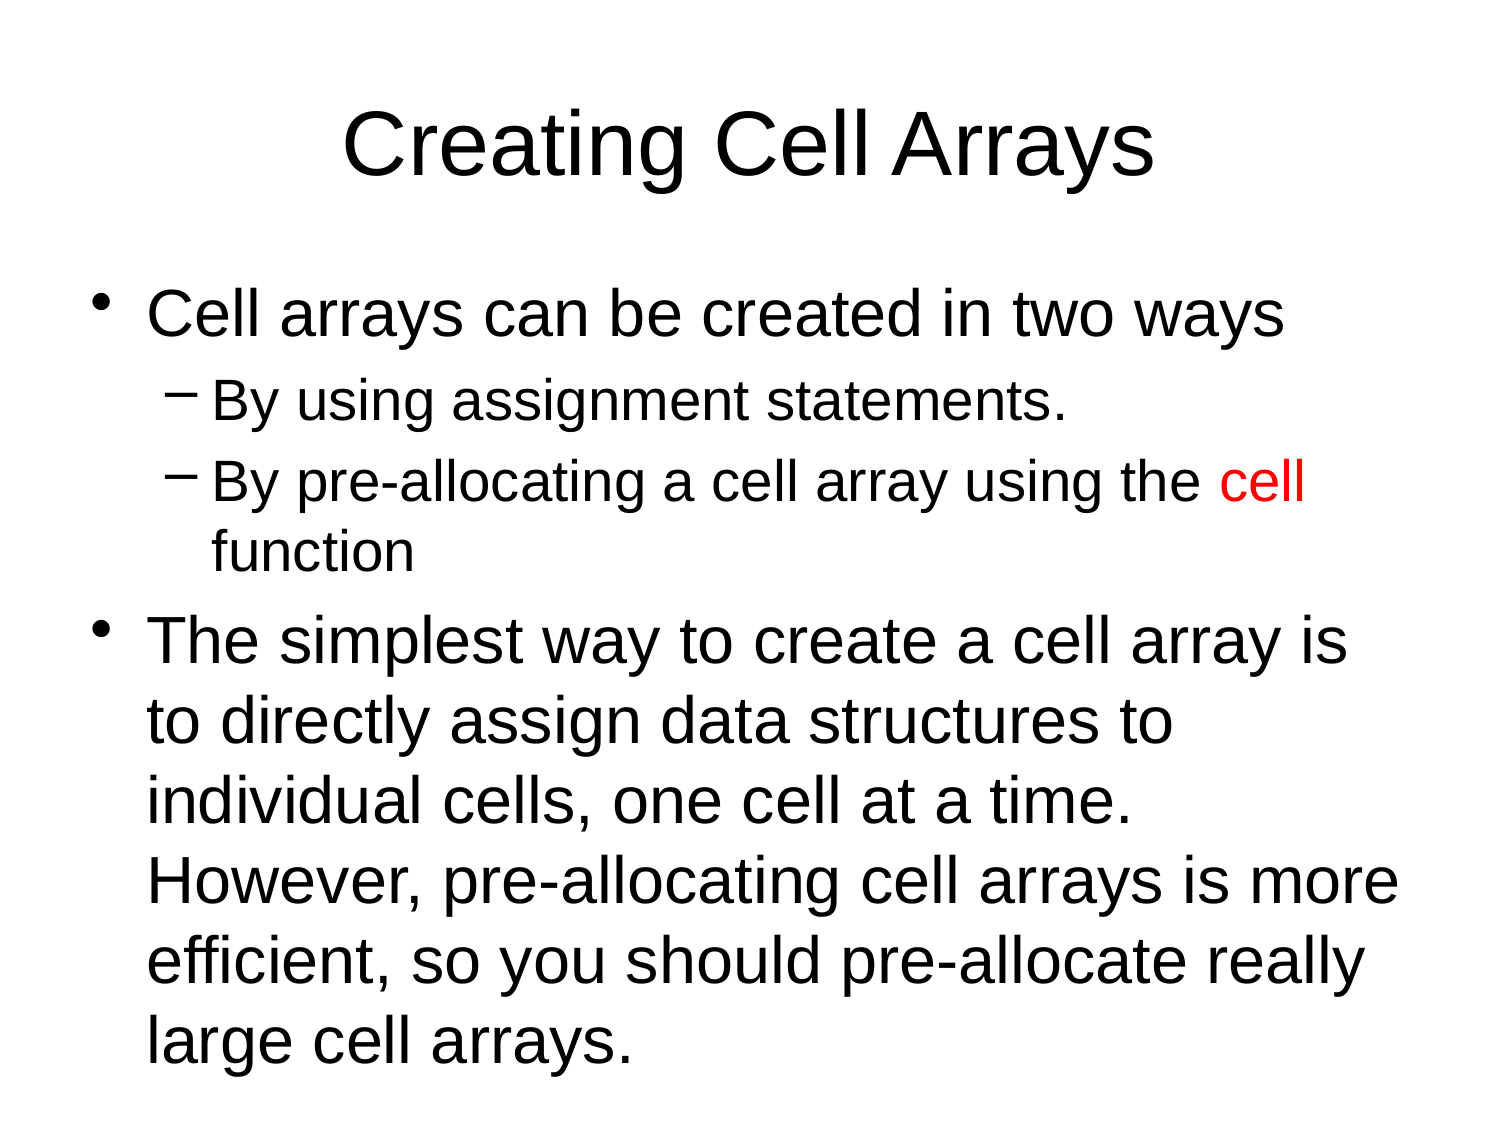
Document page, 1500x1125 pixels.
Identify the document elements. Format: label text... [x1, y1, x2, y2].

title Creating Cell Arrays [75, 45, 1425, 233]
list Cell arrays can be created in two ways By using assignment statements. By pre-allocating a cell array using the cell function The simplest way to create a cell array is to directly assign data structures to individual cells, one cell at a time. However, pre-allocating cell arrays is more efficient, so you should pre-allocate really large cell arrays. [75, 262, 1425, 1005]
